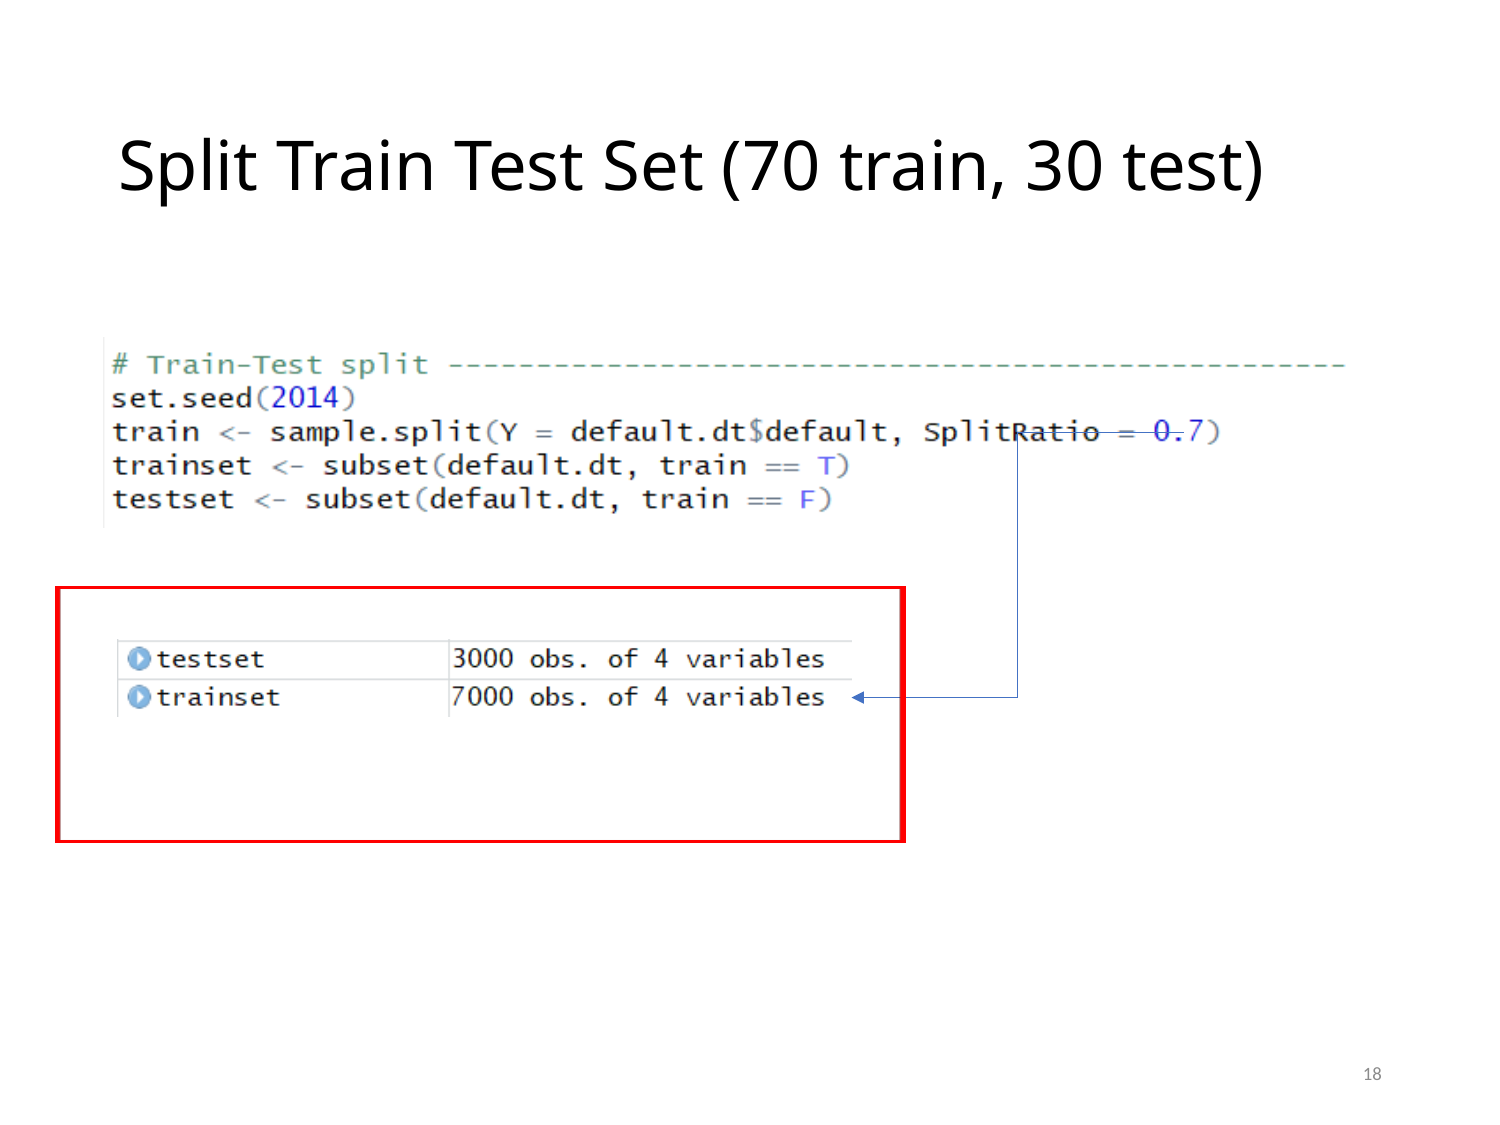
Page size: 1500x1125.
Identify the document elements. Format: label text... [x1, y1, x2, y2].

title Split Train Test Set (70 train, 30 test) [103, 59, 1397, 278]
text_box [851, 432, 1184, 698]
slide_number 18 [1059, 1042, 1397, 1103]
picture [103, 337, 1381, 528]
picture [55, 586, 906, 843]
